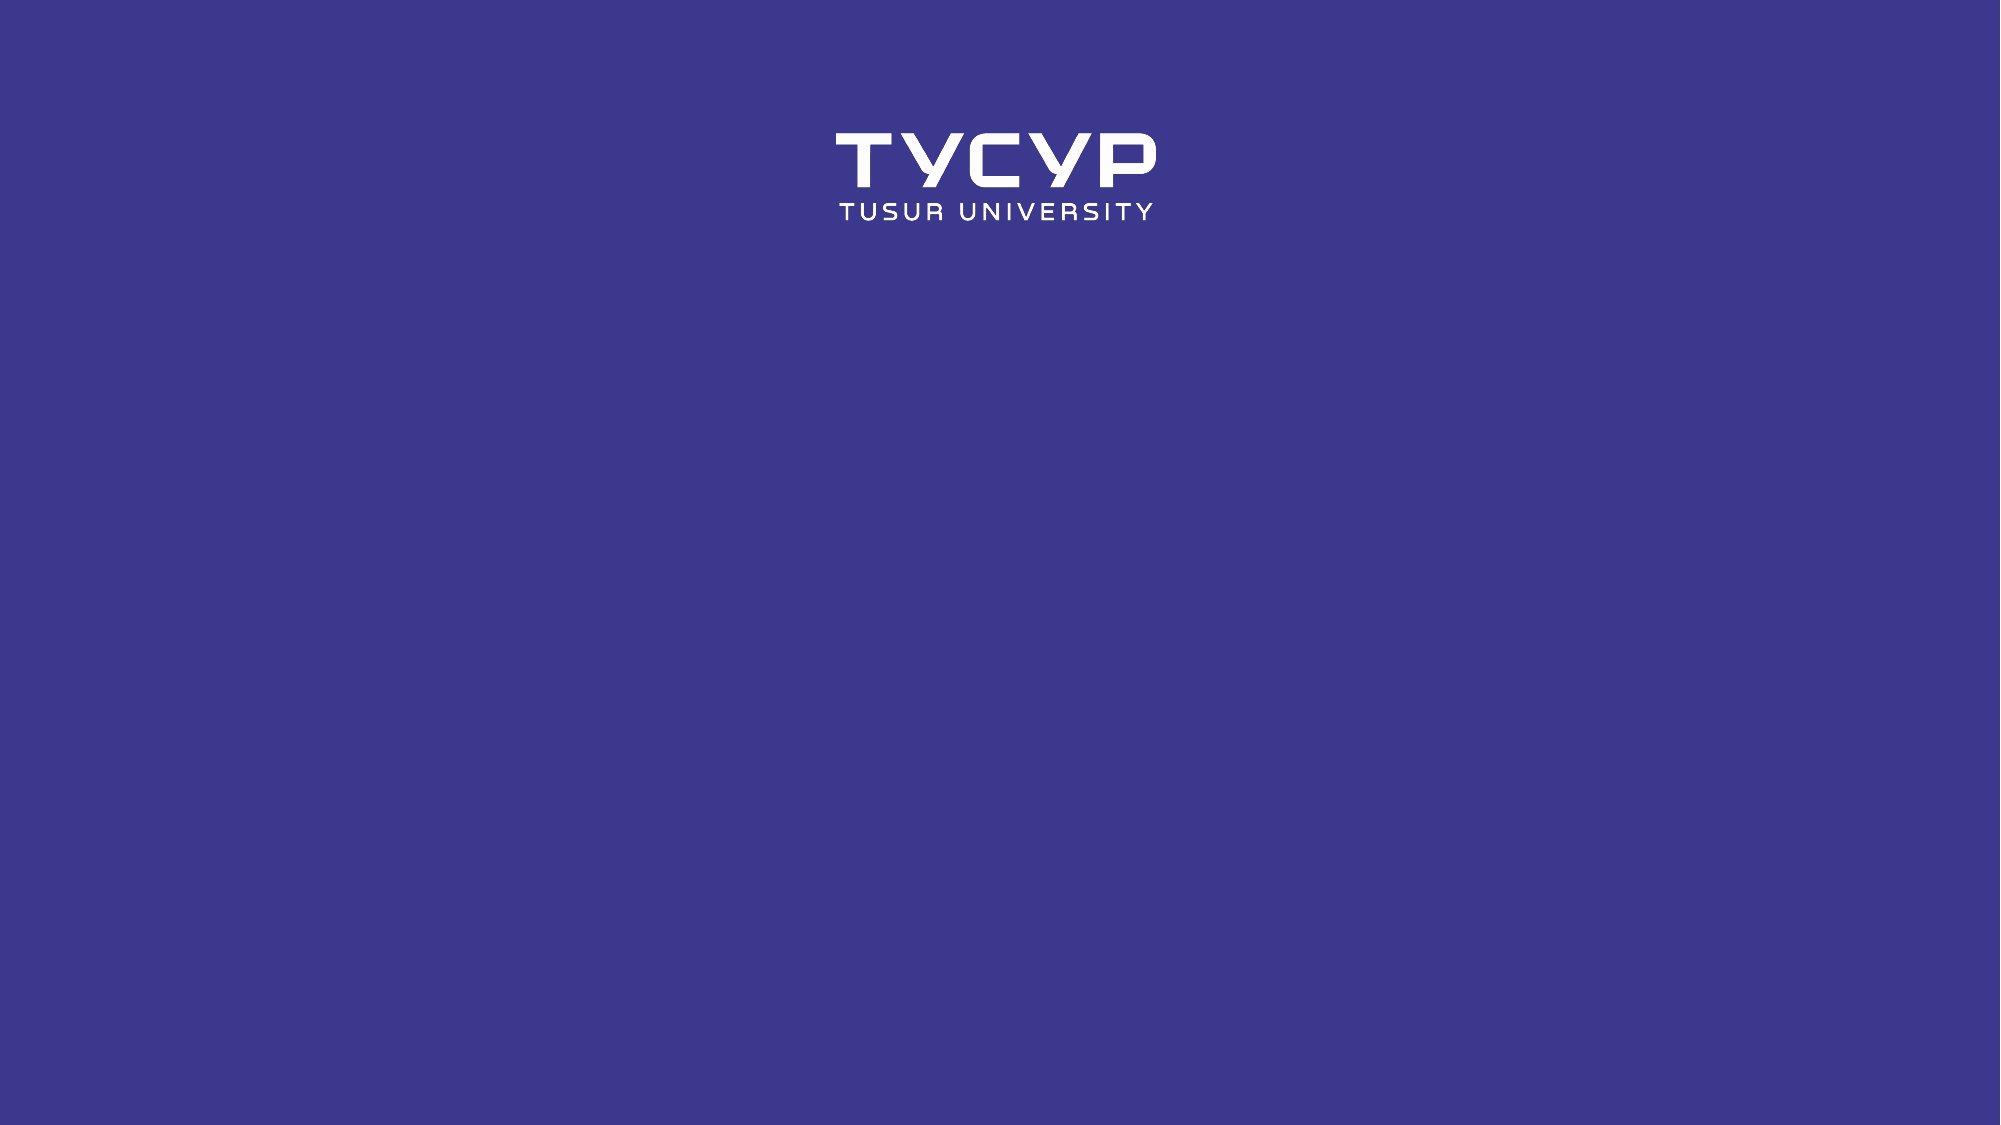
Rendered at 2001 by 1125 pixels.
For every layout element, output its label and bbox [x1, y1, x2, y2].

picture [836, 133, 1156, 221]
